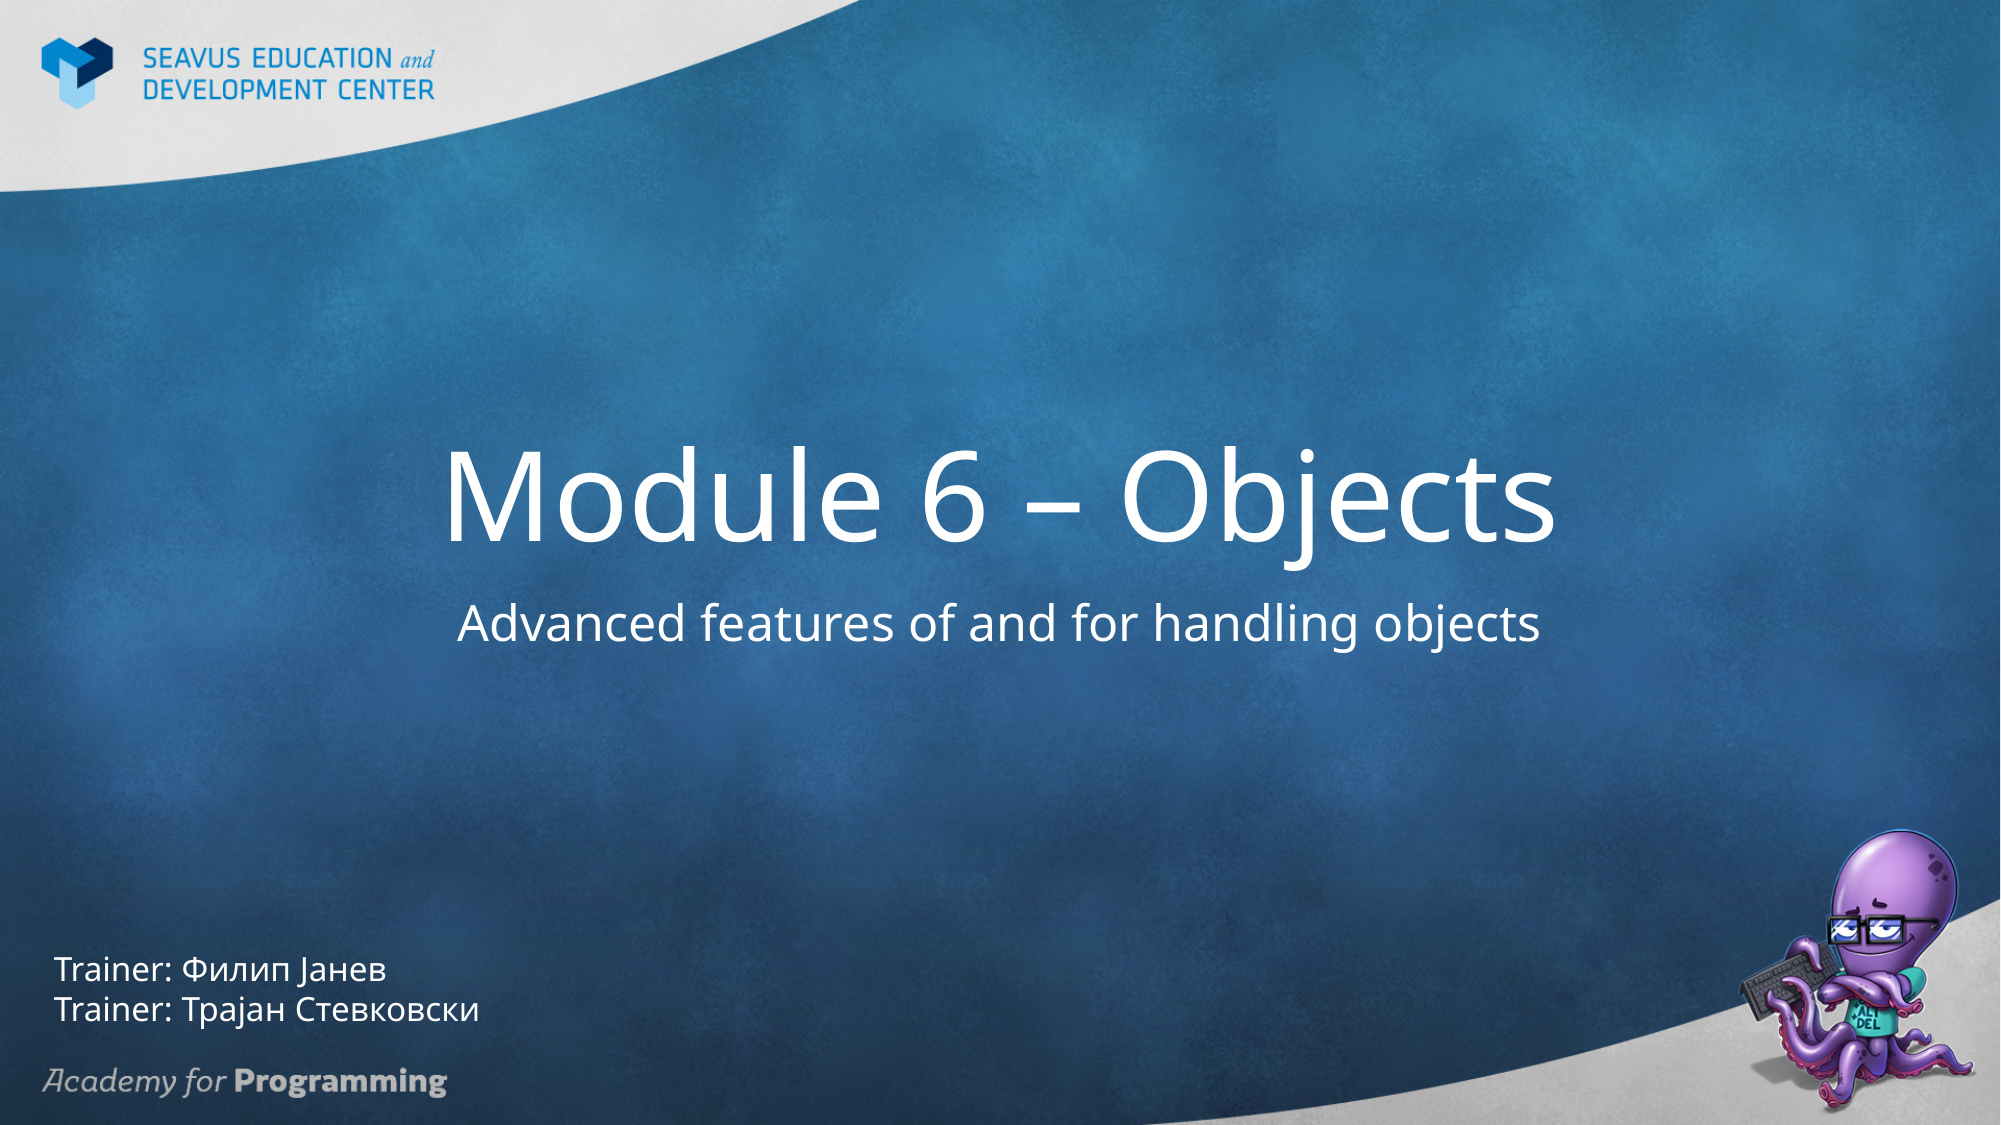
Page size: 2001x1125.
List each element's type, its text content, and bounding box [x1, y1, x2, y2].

title Module 6 – Objects [249, 184, 1750, 576]
picture [0, 0, 2001, 1125]
subtitle Advanced features of and for handling objects [249, 590, 1750, 863]
text_box Trainer: Филип Јанев Trainer: Трајан Стевковски [38, 940, 543, 1035]
